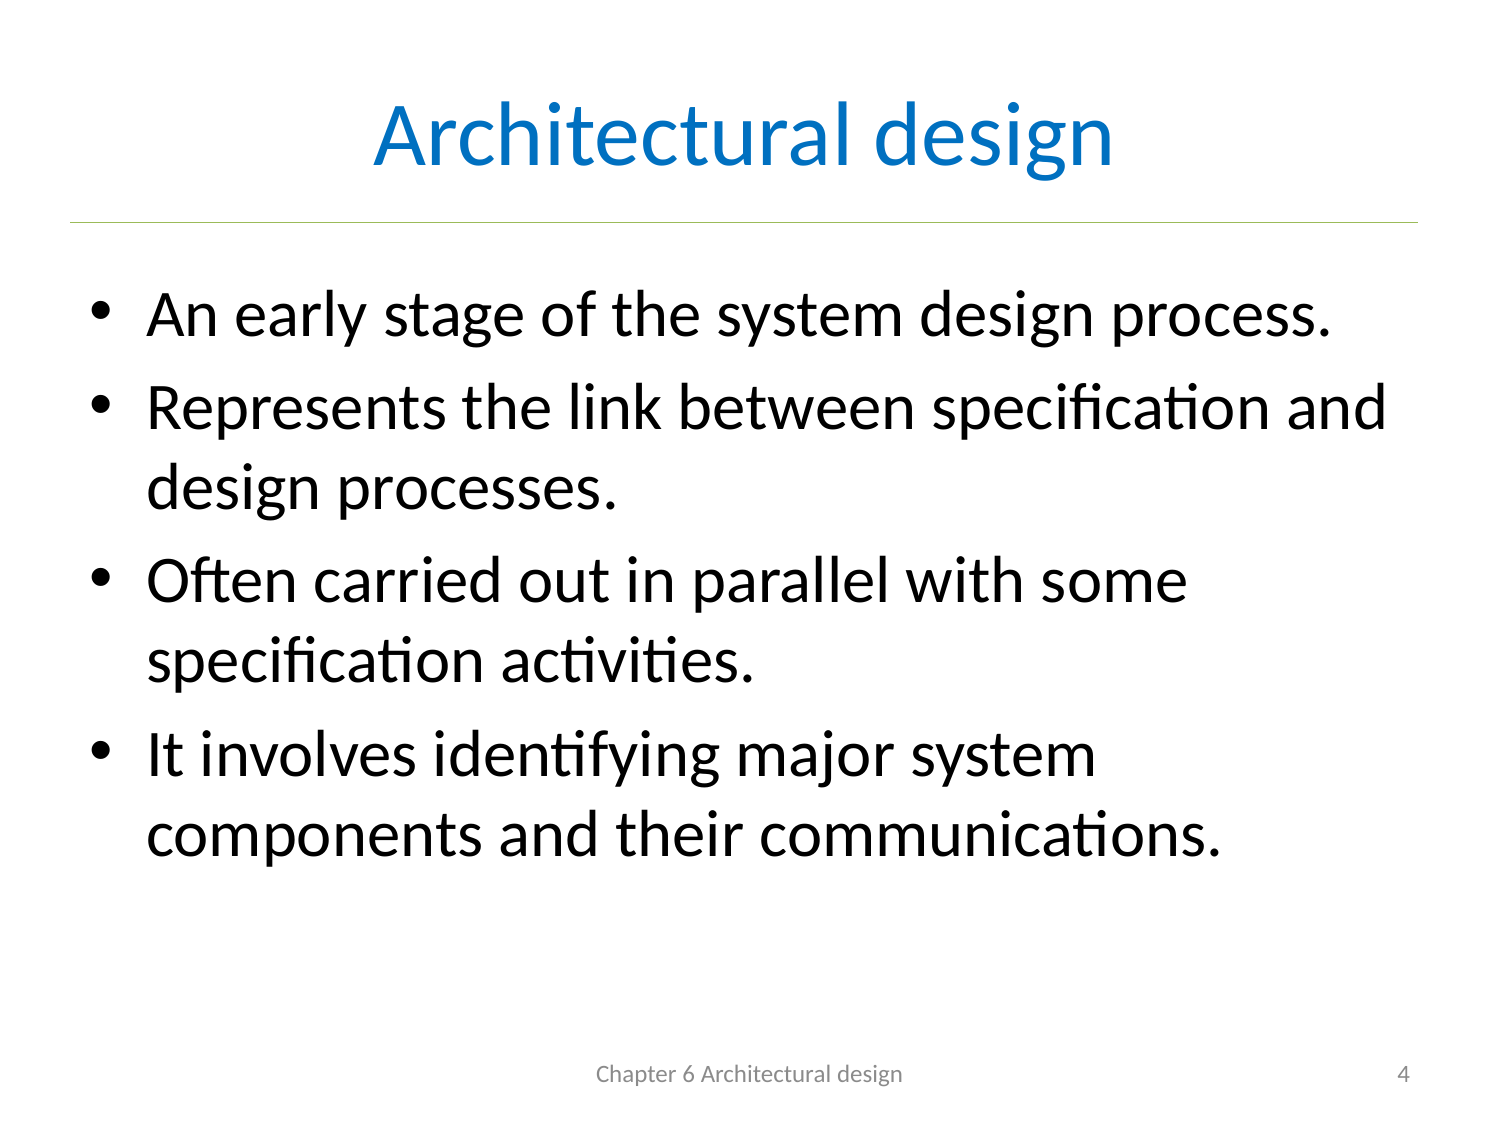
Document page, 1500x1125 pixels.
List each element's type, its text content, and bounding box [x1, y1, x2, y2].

list An early stage of the system design process. Represents the link between specification and design processes. Often carried out in parallel with some specification activities. It involves identifying major system components and their communications. [75, 262, 1425, 1005]
footer Chapter 6 Architectural design [512, 1042, 988, 1103]
slide_number 4 [1074, 1042, 1425, 1103]
title Architectural design [70, 35, 1421, 223]
